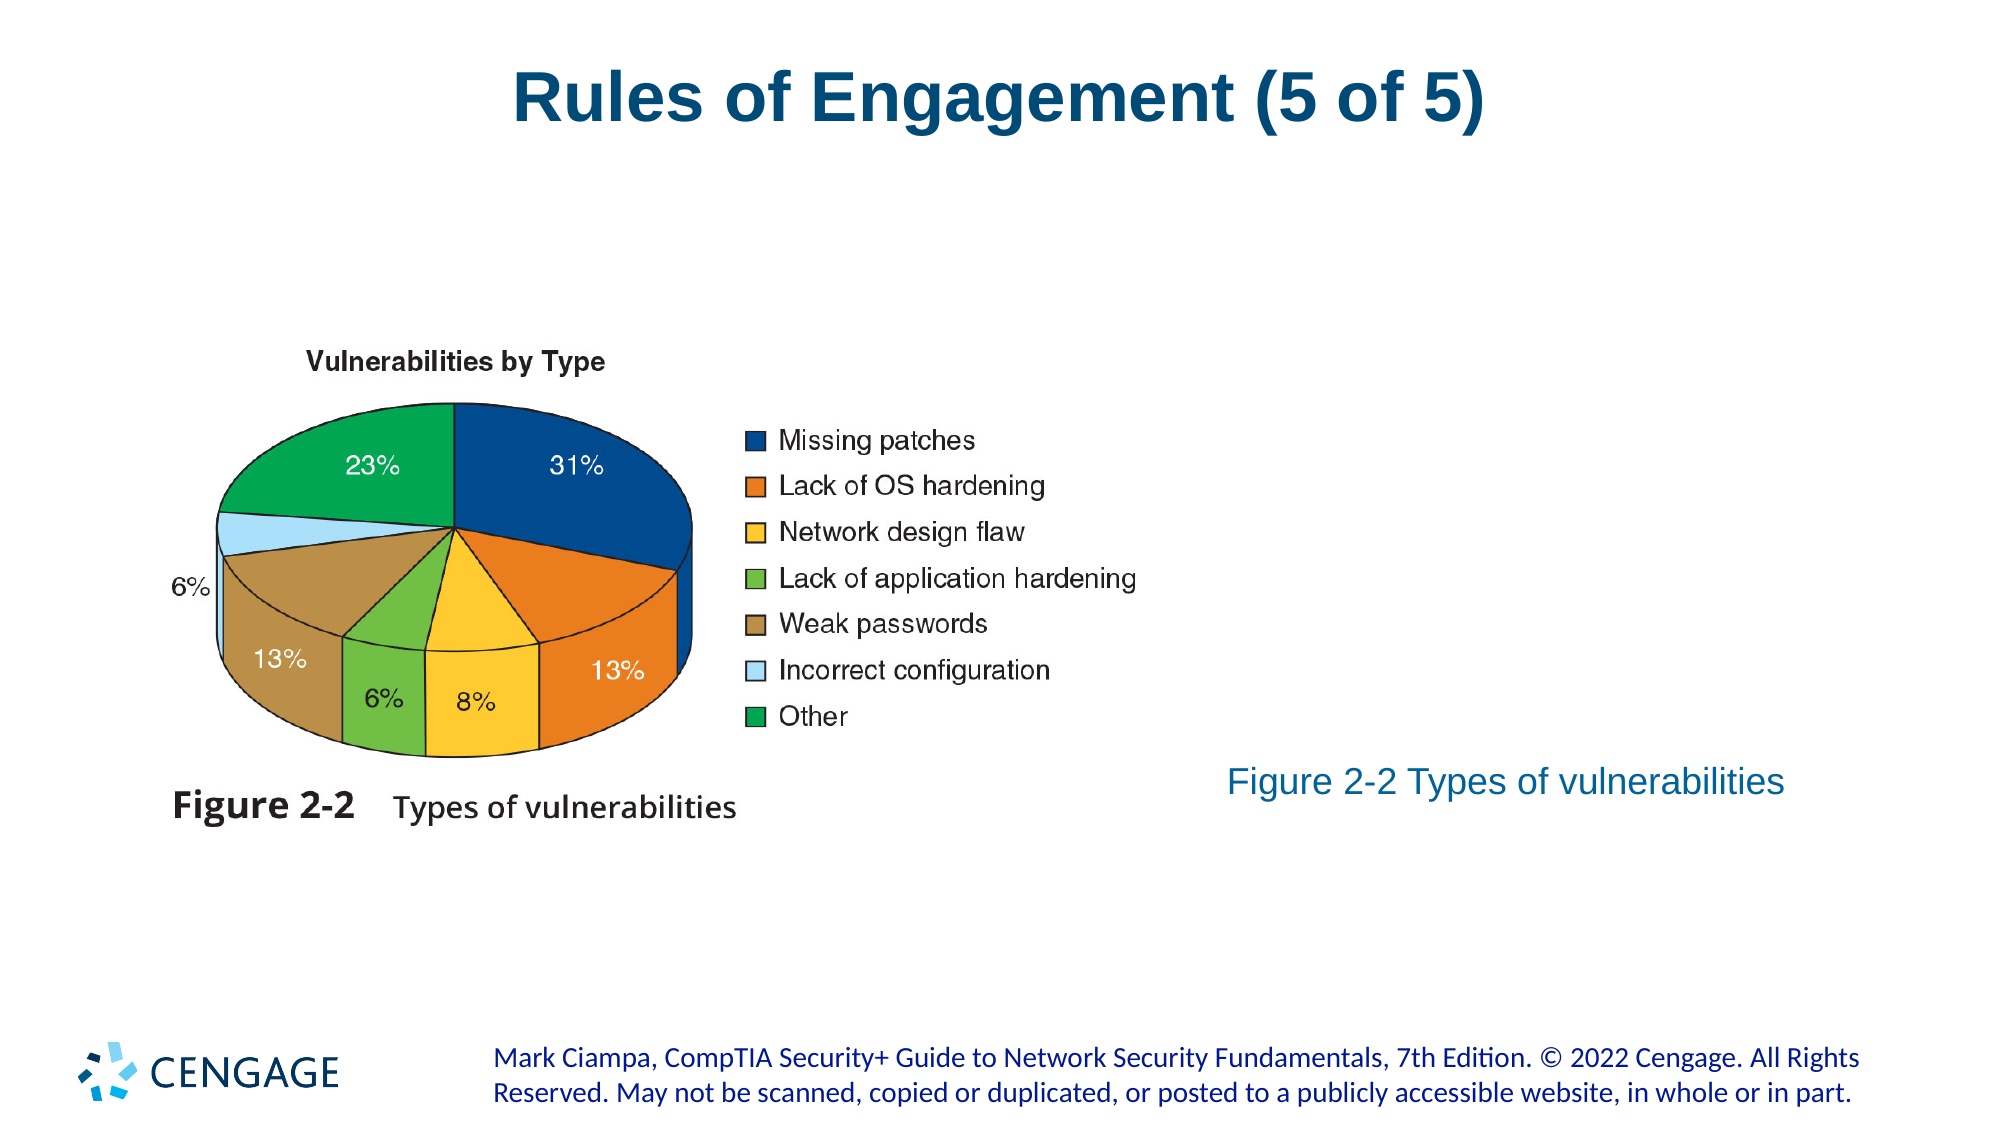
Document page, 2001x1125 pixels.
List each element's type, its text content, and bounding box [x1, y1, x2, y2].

picture [172, 350, 1135, 827]
picture [78, 1042, 338, 1101]
list Figure 2-2 Types of vulnerabilities [1226, 757, 1880, 827]
title Rules of Engagement (5 of 5) [137, 59, 1863, 171]
